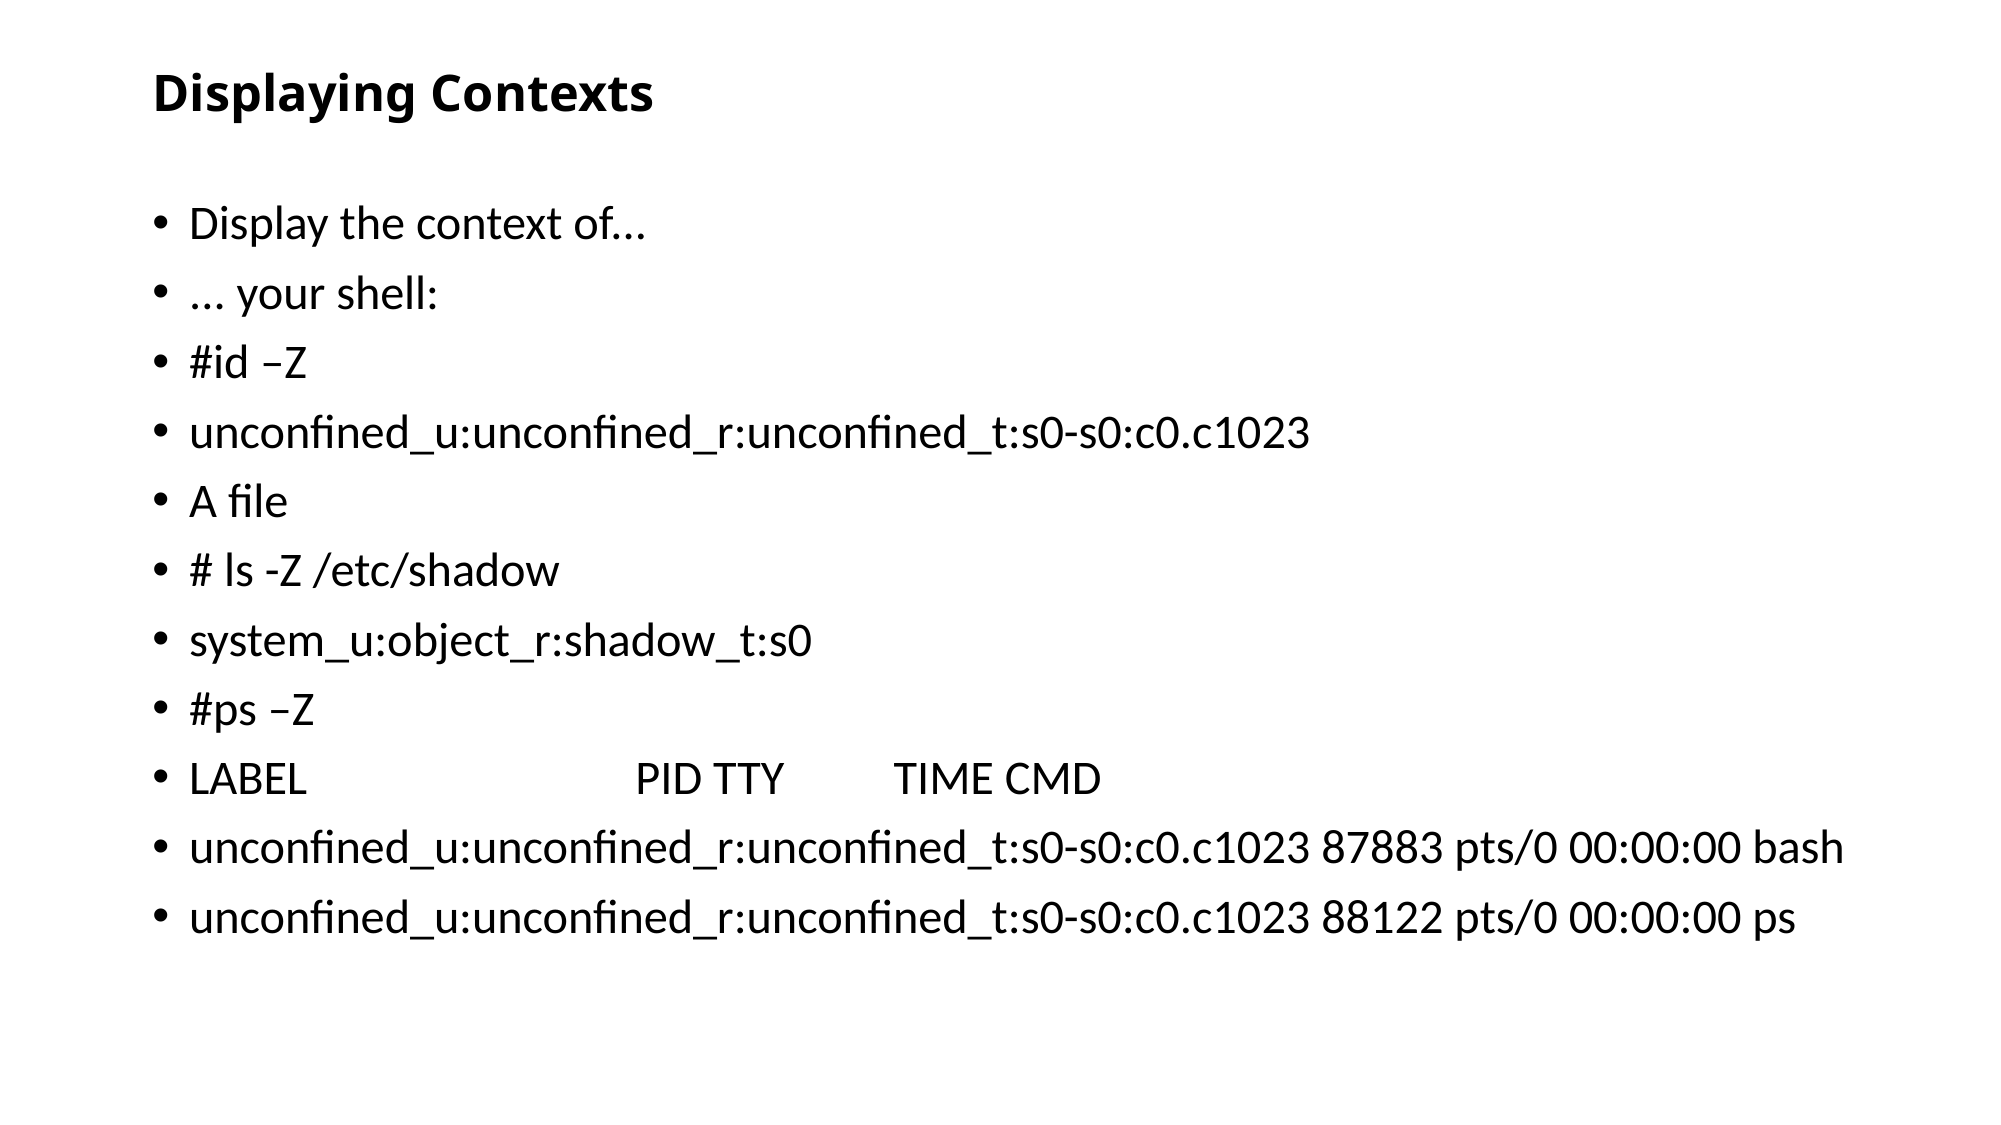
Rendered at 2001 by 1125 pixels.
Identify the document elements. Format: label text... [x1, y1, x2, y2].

list Display the context of... ... your shell: #id –Z unconfined_u:unconfined_r:unconfined_t:s0-s0:c0.c1023 A file # ls -Z /etc/shadow system_u:object_r:shadow_t:s0 #ps –Z LABEL PID TTY TIME CMD unconfined_u:unconfined_r:unconfined_t:s0-s0:c0.c1023 87883 pts/0 00:00:00 bash unconfined_u:unconfined_r:unconfined_t:s0-s0:c0.c1023 88122 pts/0 00:00:00 ps [137, 190, 1863, 1014]
title Displaying Contexts [137, 59, 1863, 190]
